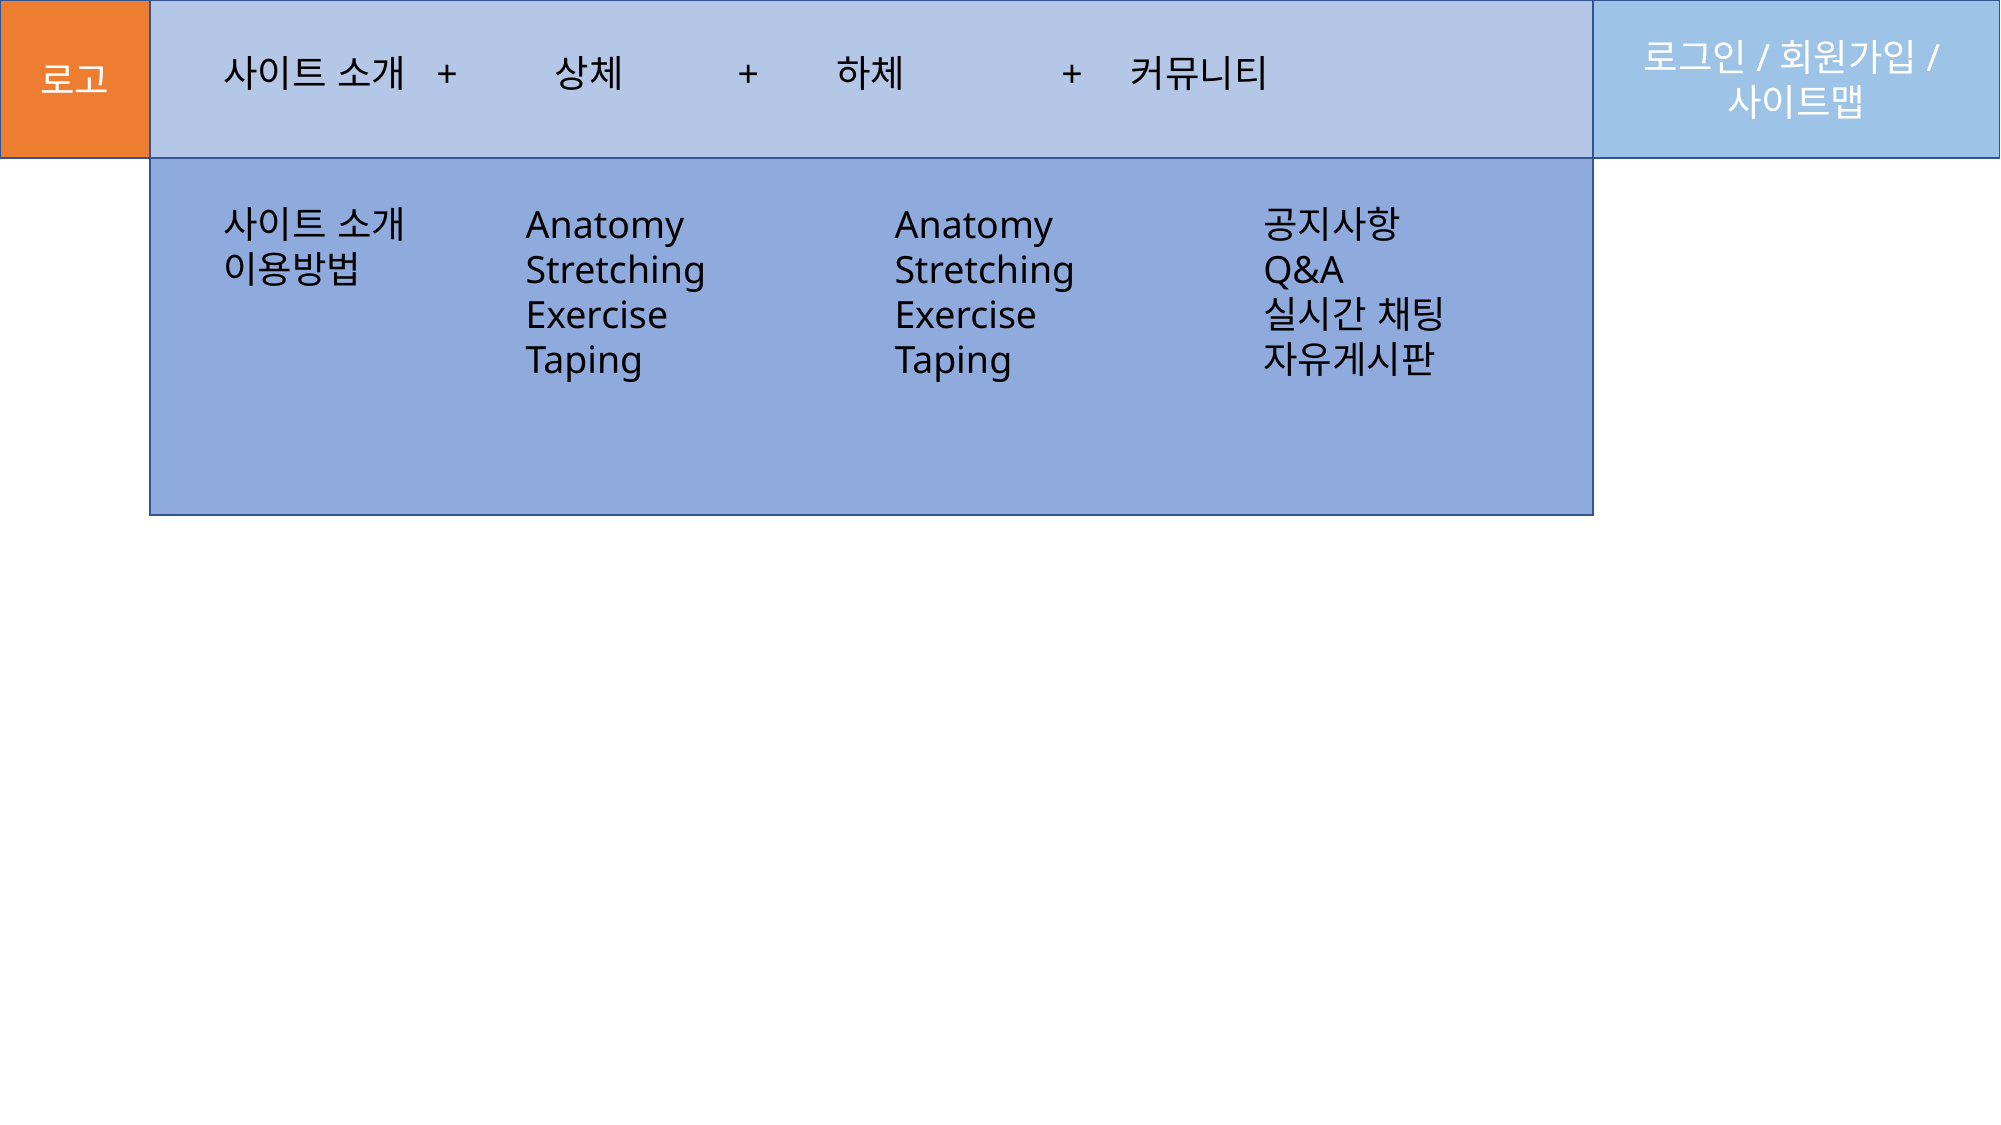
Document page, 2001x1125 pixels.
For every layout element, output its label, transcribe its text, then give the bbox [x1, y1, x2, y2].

text_box 사이트 소개 + 상체 + 하체 + 커뮤니티 [208, 42, 1492, 103]
text_box 공지사항 Q&A 실시간 채팅 자유게시판 [1248, 194, 1492, 389]
text_box 로고 [0, 0, 149, 159]
text_box [149, 0, 1592, 157]
text_box Anatomy Stretching Exercise Taping [879, 193, 1123, 389]
text_box Anatomy Stretching Exercise Taping [510, 193, 755, 389]
text_box [149, 157, 1594, 516]
text_box 사이트 소개 이용방법 [208, 193, 452, 299]
text_box 로그인/회원가입/사이트맵 [1592, 0, 2000, 159]
